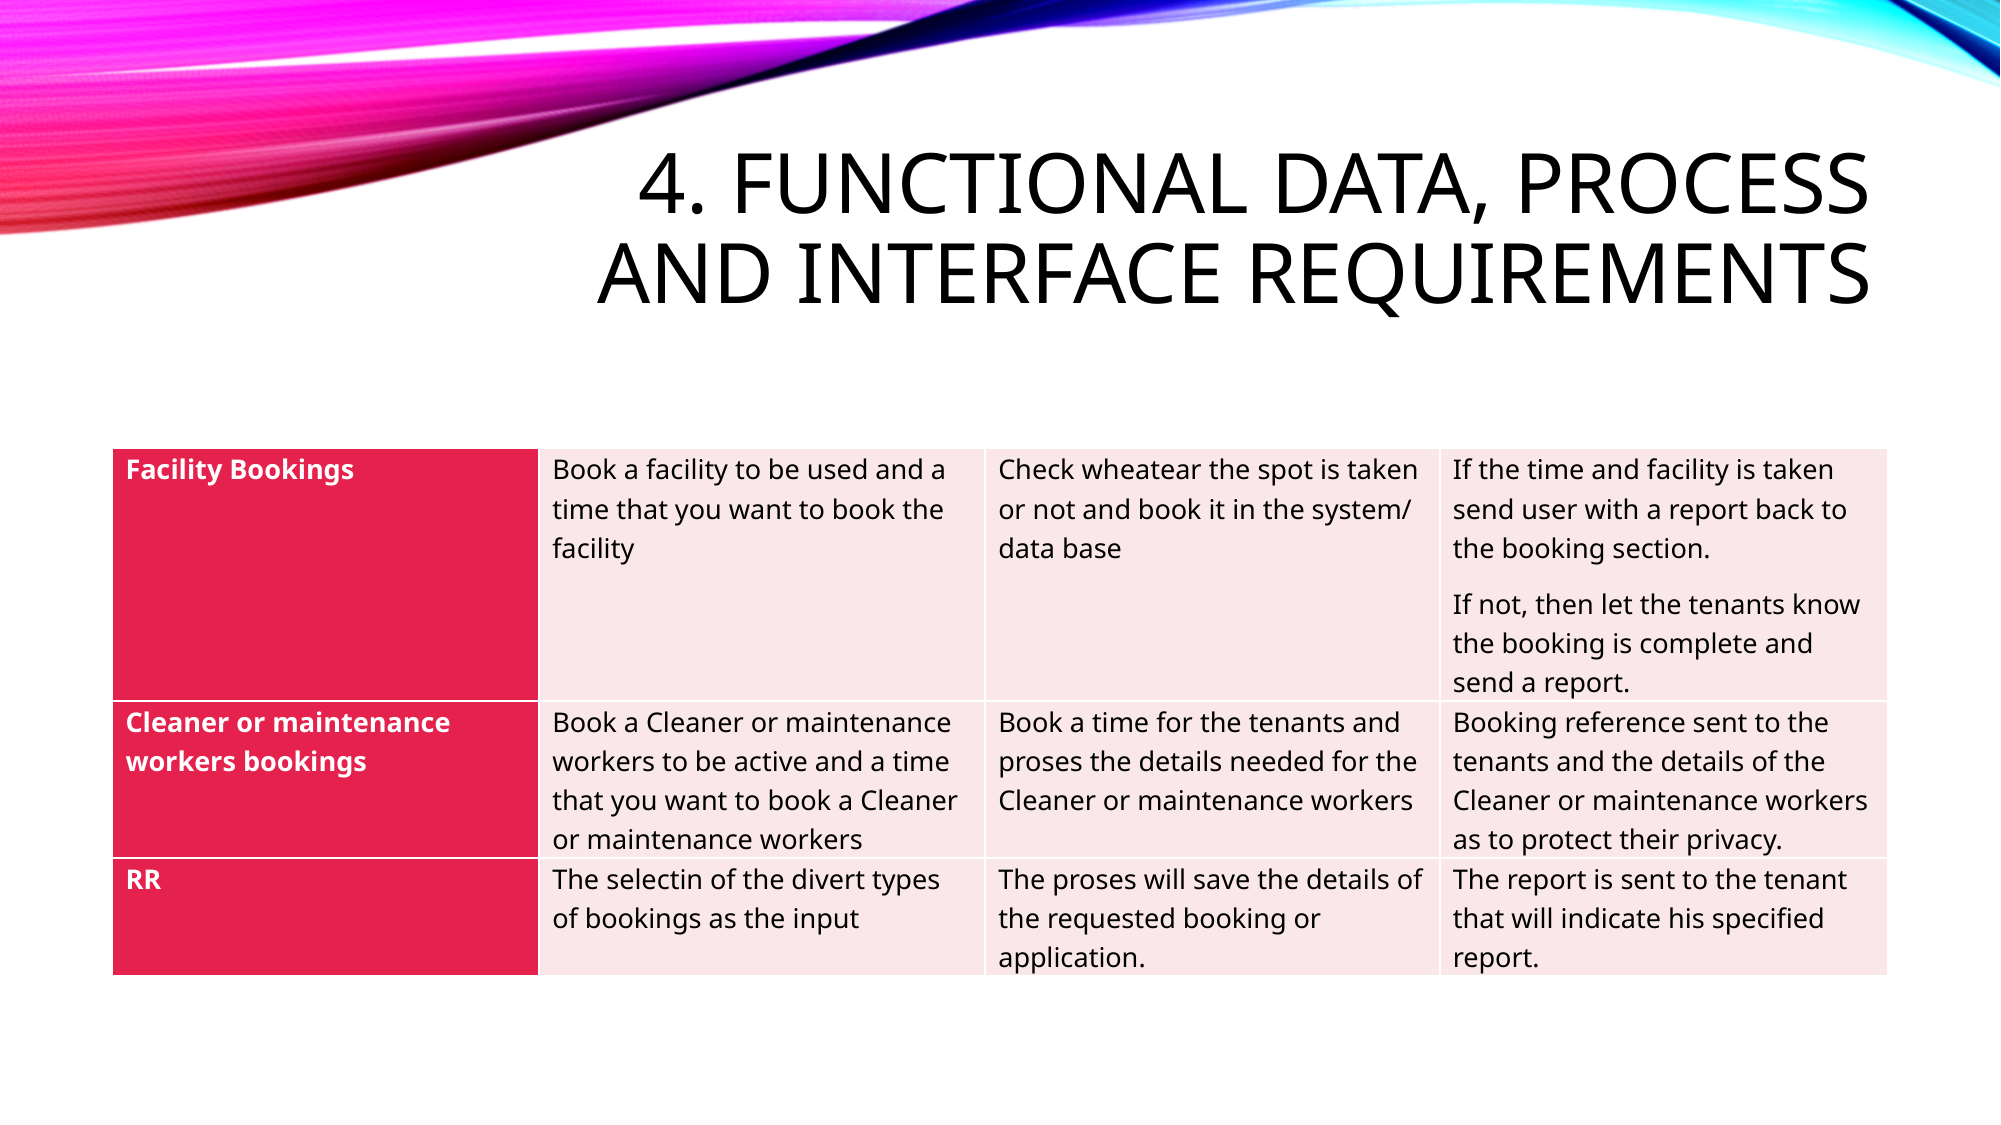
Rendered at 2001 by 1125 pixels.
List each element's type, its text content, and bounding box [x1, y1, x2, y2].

table_cell RR [113, 859, 538, 975]
table_cell Cleaner or maintenance workers bookings [113, 702, 538, 857]
table_header Check wheatear the spot is taken or not and book it in the system/ data base [986, 449, 1439, 700]
table_cell Booking reference sent to the tenants and the details of the Cleaner or maintenance workers as to protect their privacy. [1441, 702, 1887, 857]
picture [0, 0, 2000, 237]
picture [1890, 0, 2000, 75]
table_header If the time and facility is taken send user with a report back to the booking section. If not, then let the tenants know the booking is complete and send a report. [1441, 449, 1887, 700]
table_cell Book a Cleaner or maintenance workers to be active and a time that you want to book a Cleaner or maintenance workers [540, 702, 984, 857]
title 4. FUNCTIONAL DATA, PROCESS and INTERFACE REQUIREMENTS [474, 125, 1888, 338]
table_cell Book a time for the tenants and proses the details needed for the Cleaner or maintenance workers [986, 702, 1439, 857]
table_cell The proses will save the details of the requested booking or application. [986, 859, 1439, 975]
table_header Facility Bookings [113, 449, 538, 700]
table_cell The report is sent to the tenant that will indicate his specified report. [1441, 859, 1887, 975]
table_cell The selectin of the divert types of bookings as the input [540, 859, 984, 975]
table_header Book a facility to be used and a time that you want to book the facility [540, 449, 984, 700]
picture [1910, 0, 2000, 45]
